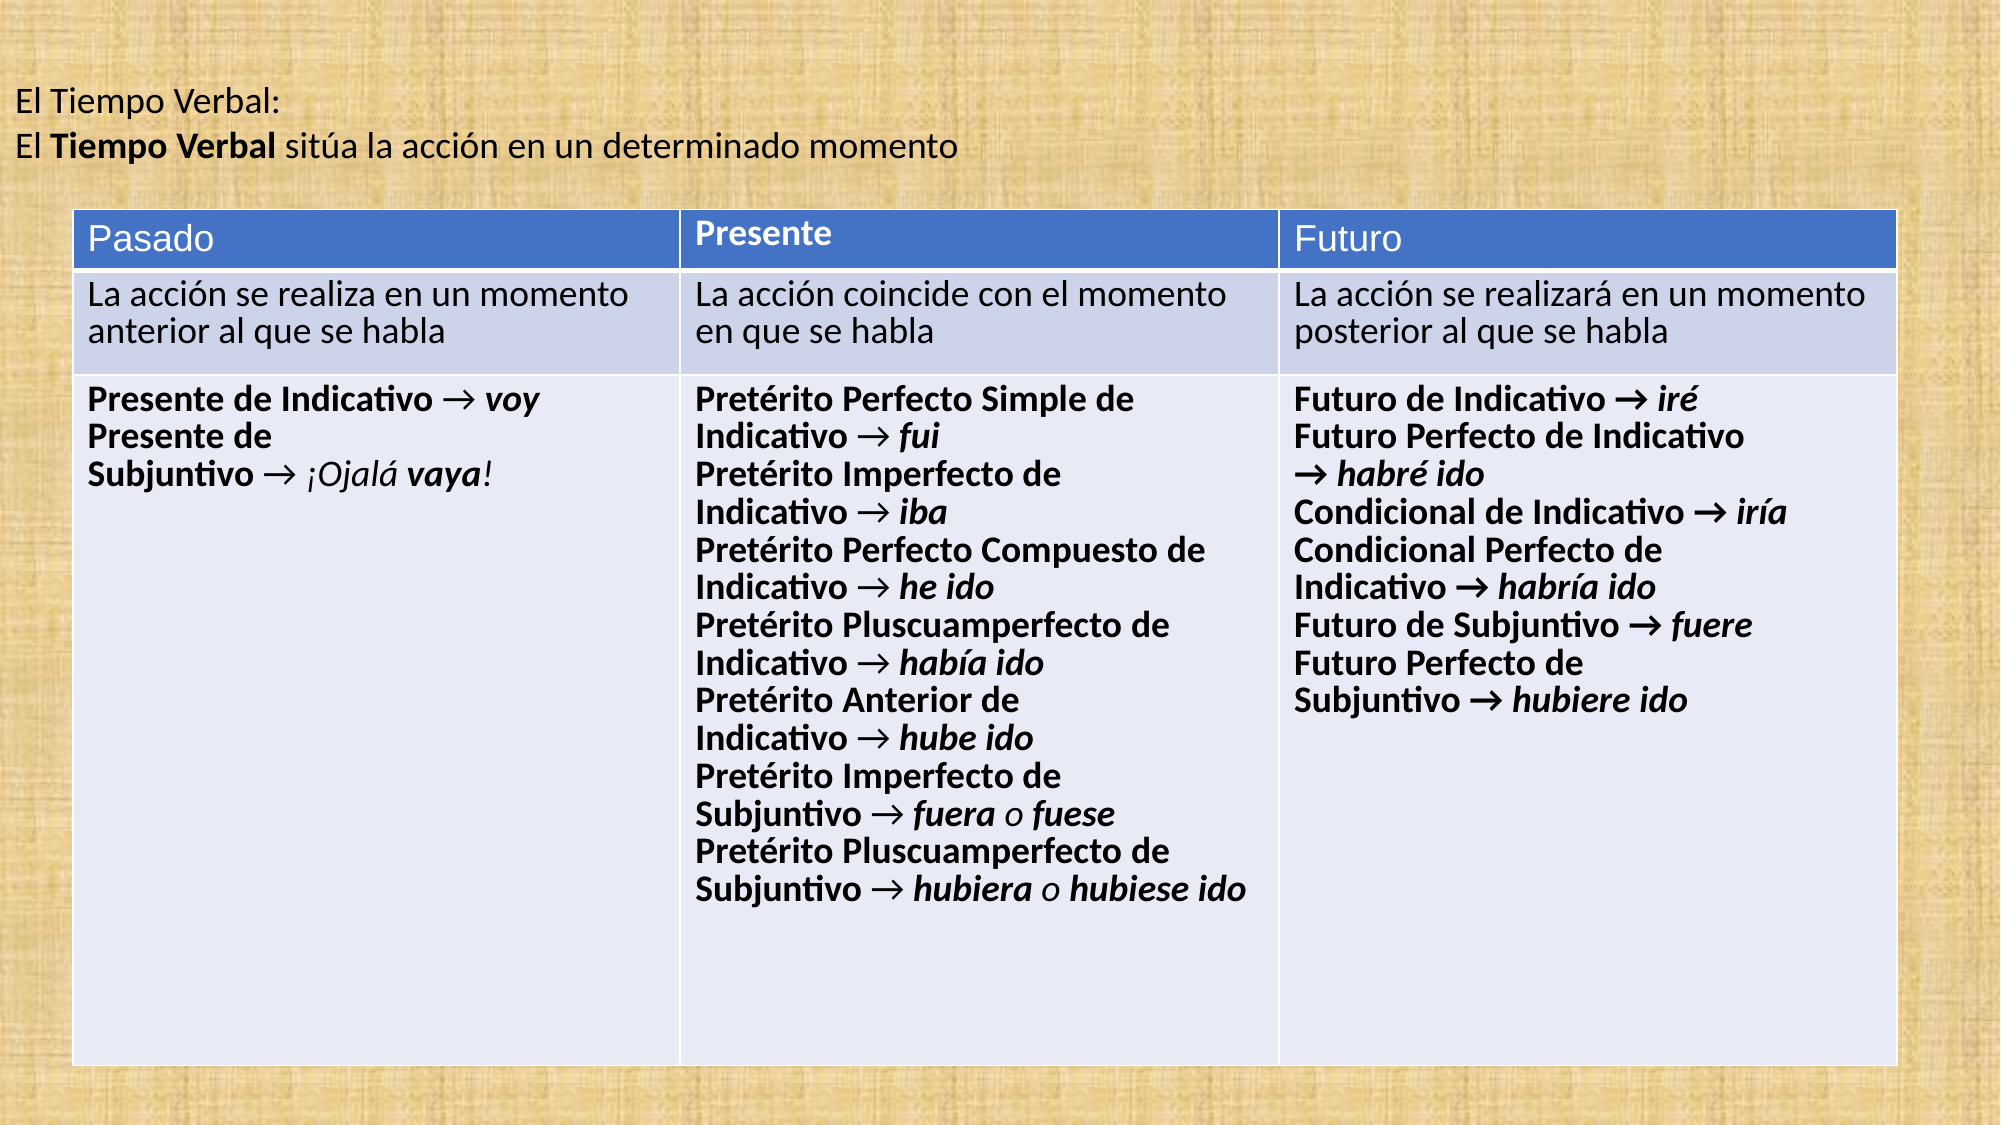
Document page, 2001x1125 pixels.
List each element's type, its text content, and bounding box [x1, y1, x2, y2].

picture [0, 0, 2001, 1125]
table_cell La acción se realizará en un momento posterior al que se habla [1280, 273, 1896, 374]
table_cell La acción se realiza en un momento anterior al que se habla [74, 273, 679, 374]
text_box El Tiempo Verbal: El Tiempo Verbal sitúa la acción en un determinado momento [0, 23, 1886, 444]
table_cell Presente de Indicativo → voy Presente de Subjuntivo → ¡Ojalá vaya! [74, 376, 679, 1065]
table_cell La acción coincide con el momento en que se habla [681, 273, 1278, 374]
table_header Pasado [74, 210, 679, 268]
table_header Presente [681, 210, 1278, 268]
table_header Futuro [1280, 210, 1896, 268]
table_cell Futuro de Indicativo → iré Futuro Perfecto de Indicativo → habré ido Condicional de Indicativo → iría Condicional Perfecto de Indicativo → habría ido Futuro de Subjuntivo → fuere Futuro Perfecto de Subjuntivo → hubiere ido [1280, 376, 1896, 1065]
table_cell Pretérito Perfecto Simple de Indicativo → fui Pretérito Imperfecto de Indicativo → iba Pretérito Perfecto Compuesto de Indicativo → he ido Pretérito Pluscuamperfecto de Indicativo → había ido Pretérito Anterior de Indicativo → hube ido Pretérito Imperfecto de Subjuntivo → fuera o fuese Pretérito Pluscuamperfecto de Subjuntivo → hubiera o hubiese ido [681, 376, 1278, 1065]
